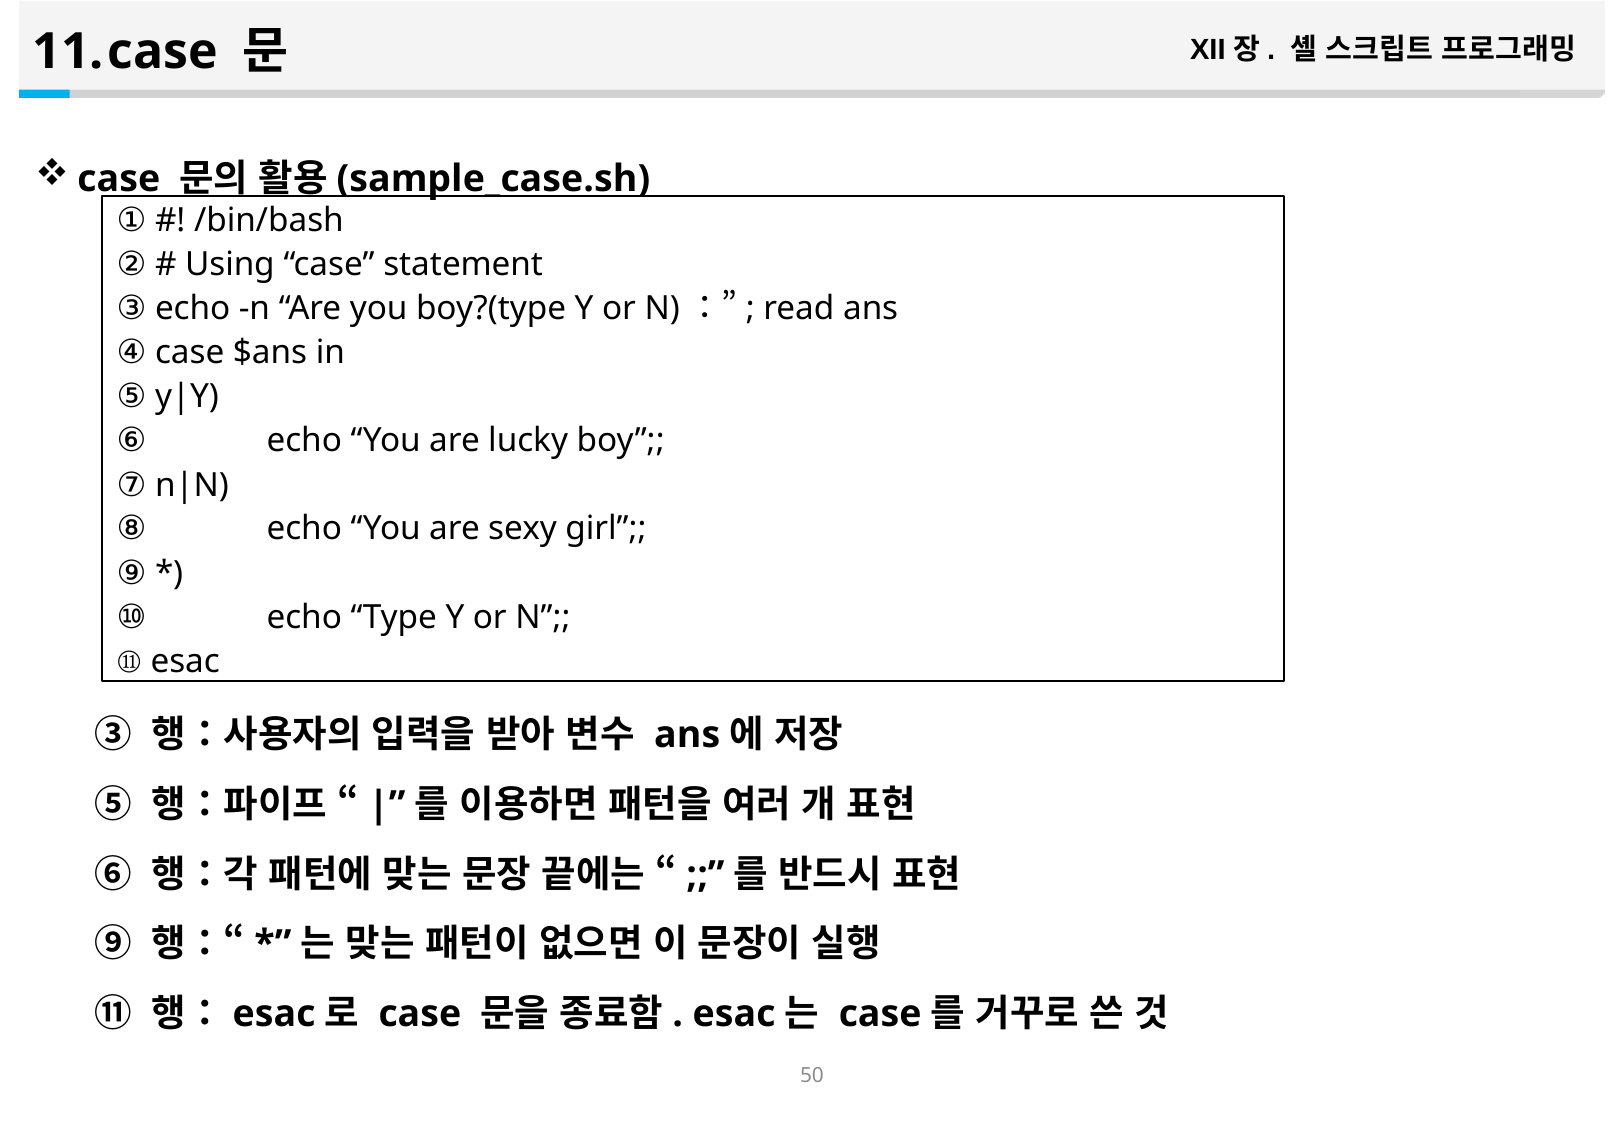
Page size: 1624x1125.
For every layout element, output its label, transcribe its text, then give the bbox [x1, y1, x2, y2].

text_box XII장. 셸 스크립트 프로그래밍 [1175, 22, 1592, 73]
picture [19, 1, 1605, 98]
text_box case 문의 활용(sample_case.sh) ③ 행：사용자의 입력을 받아 변수 ans에 저장 ⑤ 행：파이프 “|”를 이용하면 패턴을 여러 개 표현 ⑥ 행：각 패턴에 맞는 문장 끝에는 “;;”를 반드시 표현 ⑨ 행：“*”는 맞는 패턴이 없으면 이 문장이 실행 ⑪ 행：esac로 case 문을 종료함. esac는 case를 거꾸로 쓴 것 [20, 123, 1602, 1109]
list case 문 [17, 11, 1167, 85]
text_box ① #! /bin/bash ② # Using “case” statement ③ echo -n “Are you boy?(type Y or N)：”; read ans ④ case $ans in ⑤ y|Y) ⑥ echo “You are lucky boy”;; ⑦ n|N) ⑧ echo “You are sexy girl”;; ⑨ *) ⑩ echo “Type Y or N”;; ⑪ esac [100, 194, 1286, 683]
